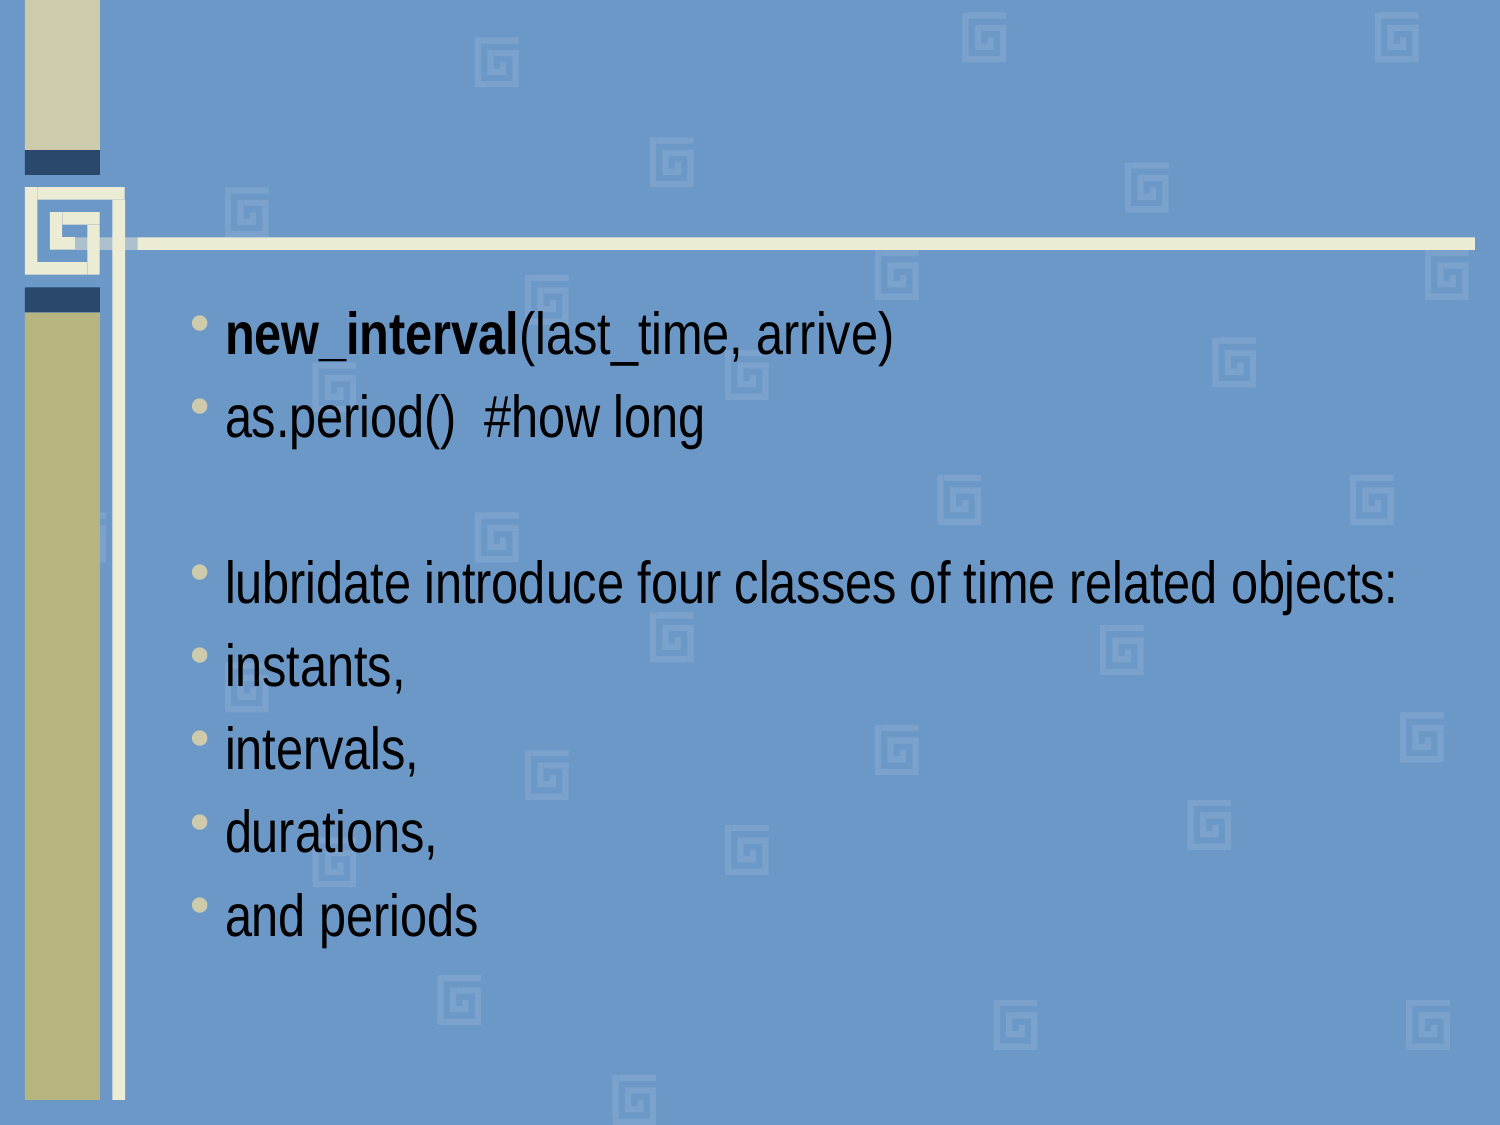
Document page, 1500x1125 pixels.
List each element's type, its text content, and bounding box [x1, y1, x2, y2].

list new_interval(last_time, arrive) as.period() #how long lubridate introduce four classes of time related objects: instants, intervals, durations, and periods [174, 287, 1450, 963]
